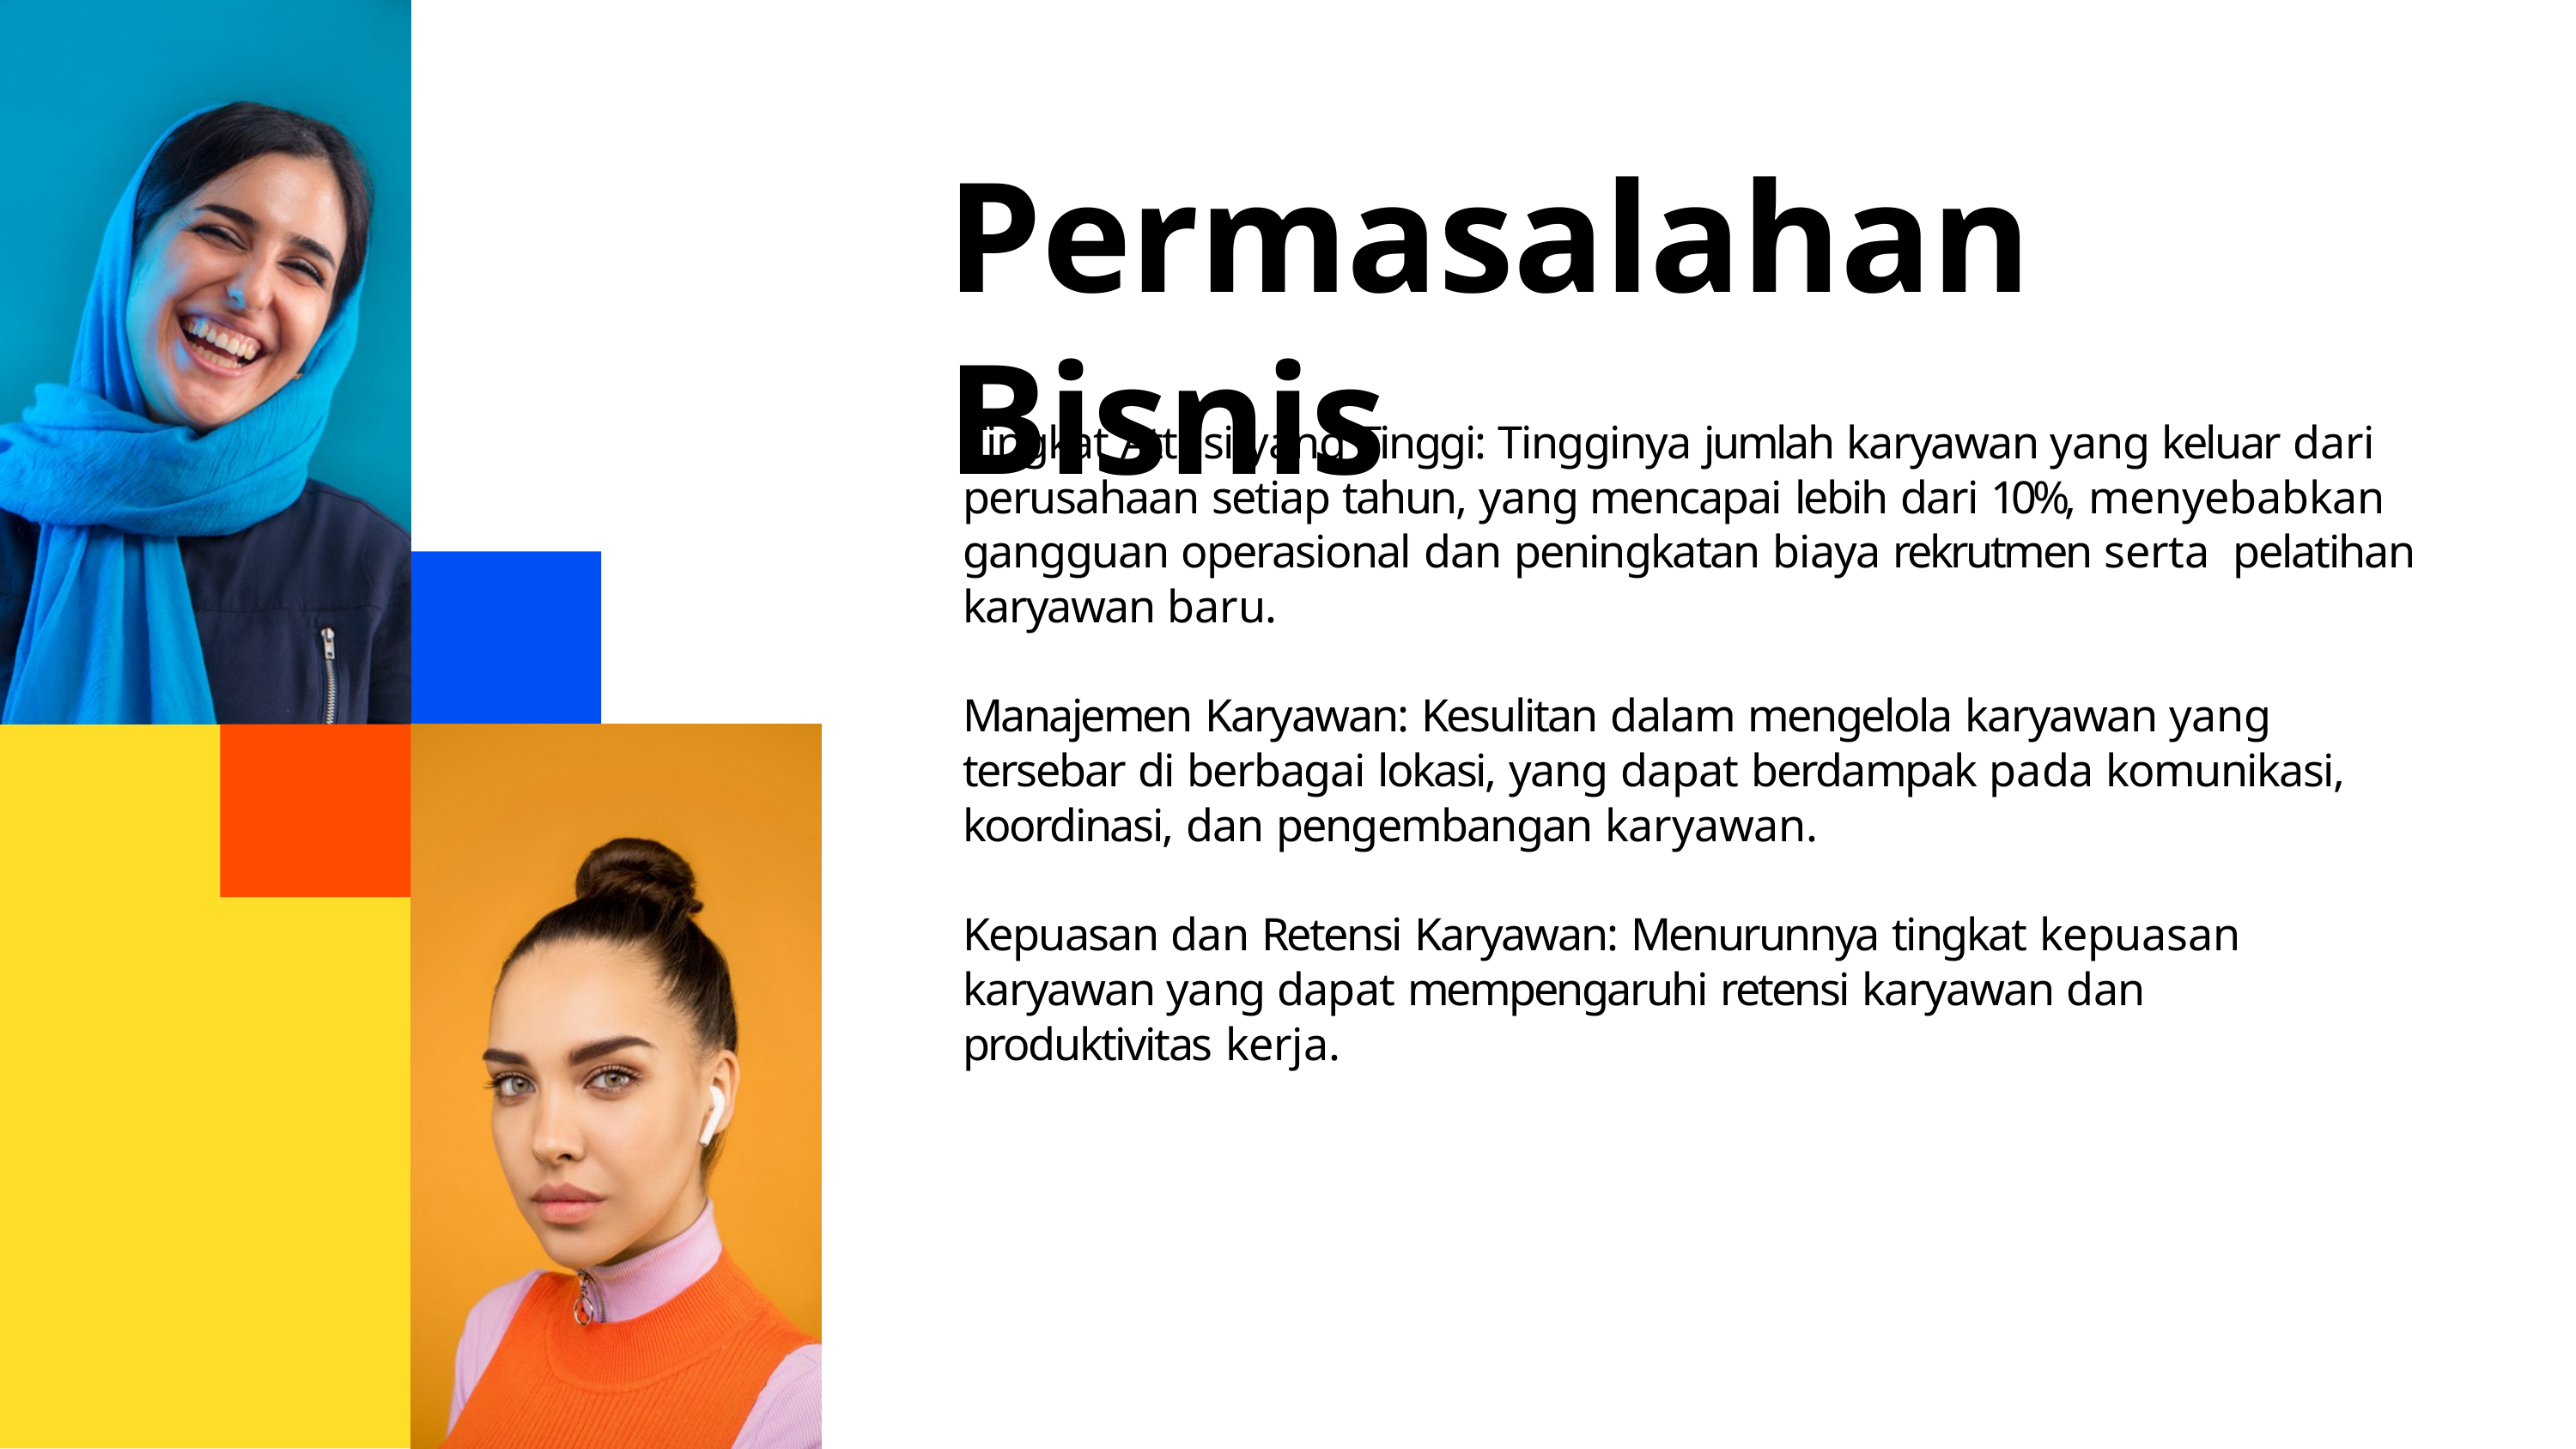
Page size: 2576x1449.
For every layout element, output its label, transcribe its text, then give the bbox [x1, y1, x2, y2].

title Permasalahan Bisnis [945, 138, 2501, 506]
text_box Tingkat Attrisi yang Tinggi: Tingginya jumlah karyawan yang keluar dari perusahaan setiap tahun, yang mencapai lebih dari 10%, menyebabkan gangguan operasional dan peningkatan biaya rekrutmen serta pelatihan karyawan baru. Manajemen Karyawan: Kesulitan dalam mengelola karyawan yang tersebar di berbagai lokasi, yang dapat berdampak pada komunikasi, koordinasi, dan pengembangan karyawan. Kepuasan dan Retensi Karyawan: Menurunnya tingkat kepuasan karyawan yang dapat mempengaruhi retensi karyawan dan produktivitas kerja. [961, 412, 2485, 1070]
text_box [0, 0, 822, 1449]
